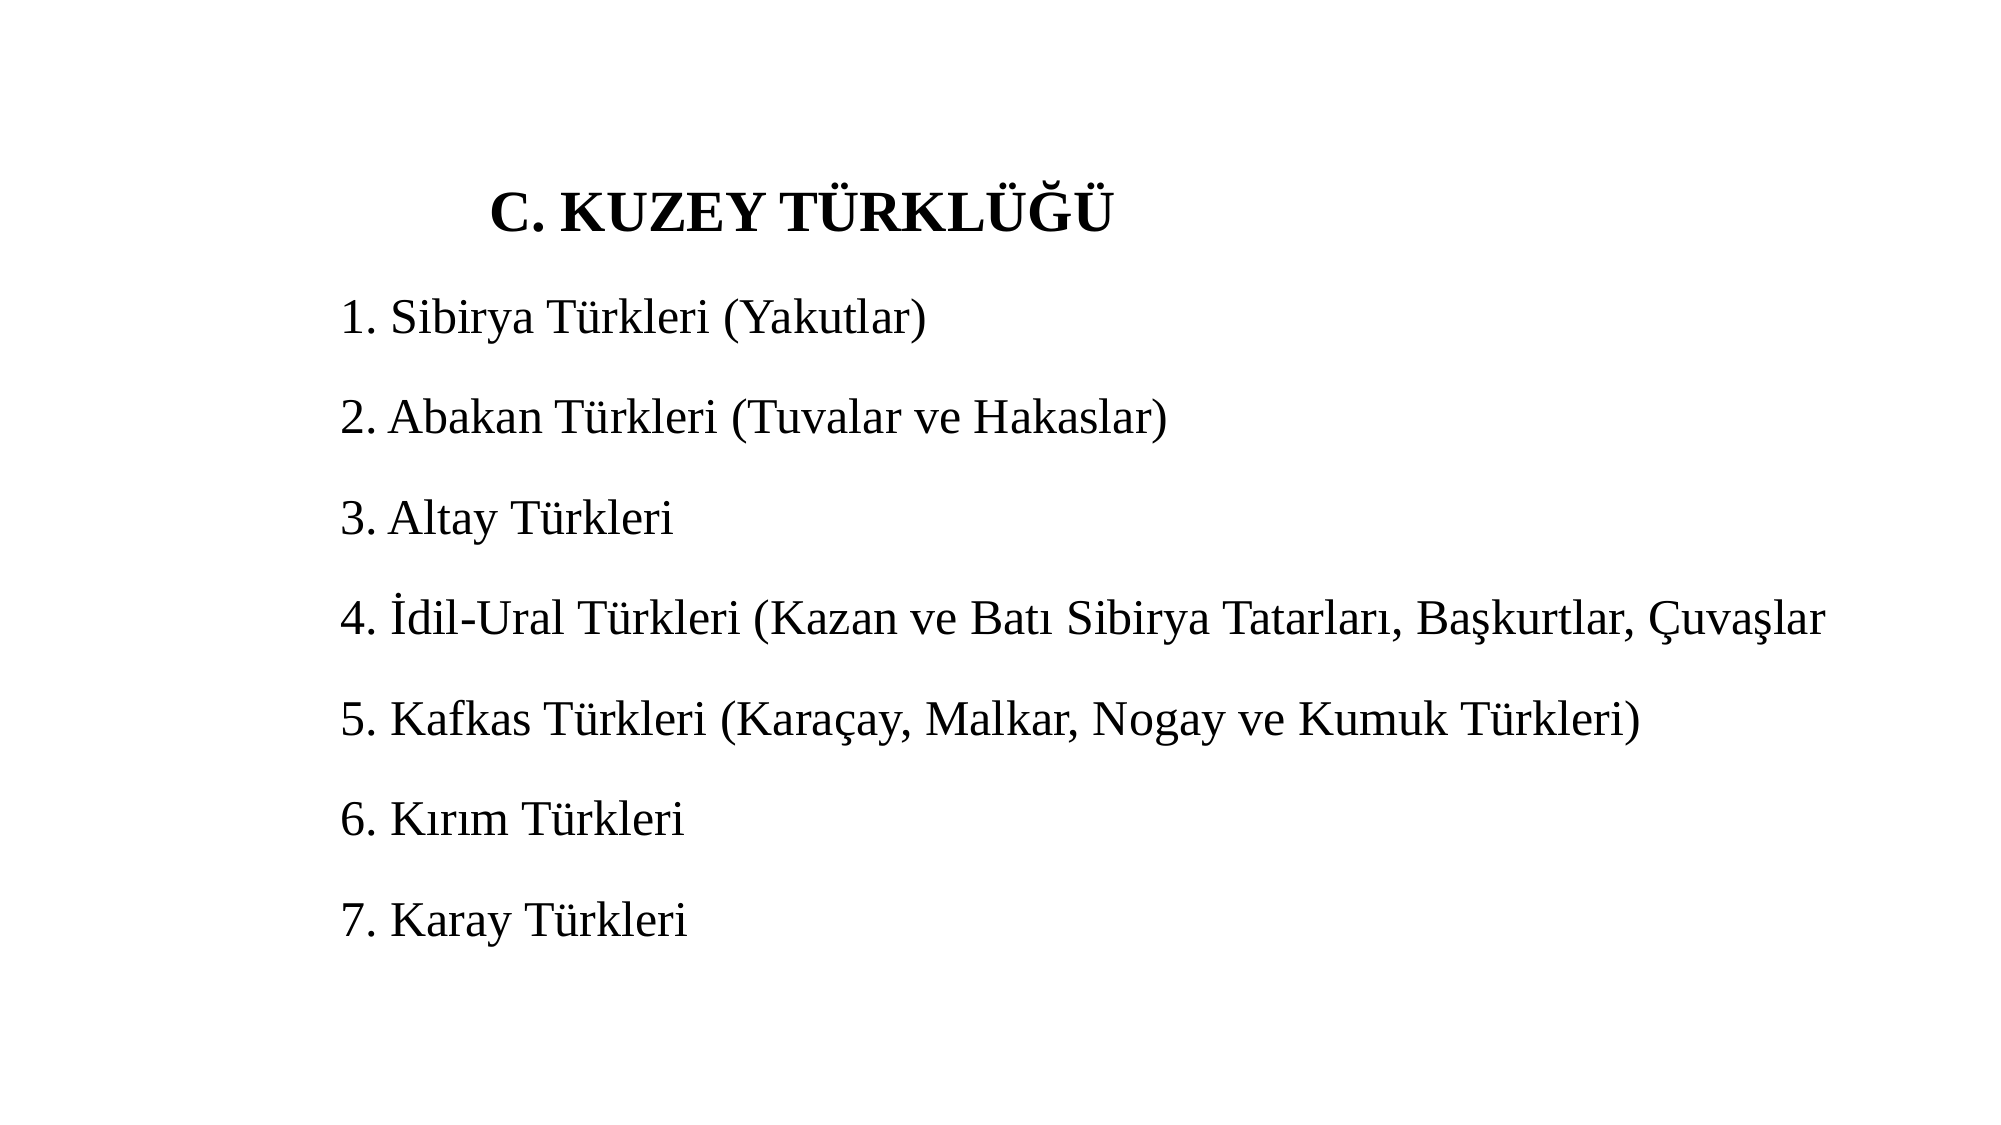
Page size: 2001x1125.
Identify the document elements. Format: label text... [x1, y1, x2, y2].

list C. KUZEY TÜRKLÜĞÜ 1. Sibirya Türkleri (Yakutlar) 2. Abakan Türkleri (Tuvalar ve Hakaslar) 3. Altay Türkleri 4. İdil-Ural Türkleri (Kazan ve Batı Sibirya Tatarları, Başkurtlar, Çuvaşlar 5. Kafkas Türkleri (Karaçay, Malkar, Nogay ve Kumuk Türkleri) 6. Kırım Türkleri 7. Karay Türkleri [137, 130, 1863, 1014]
